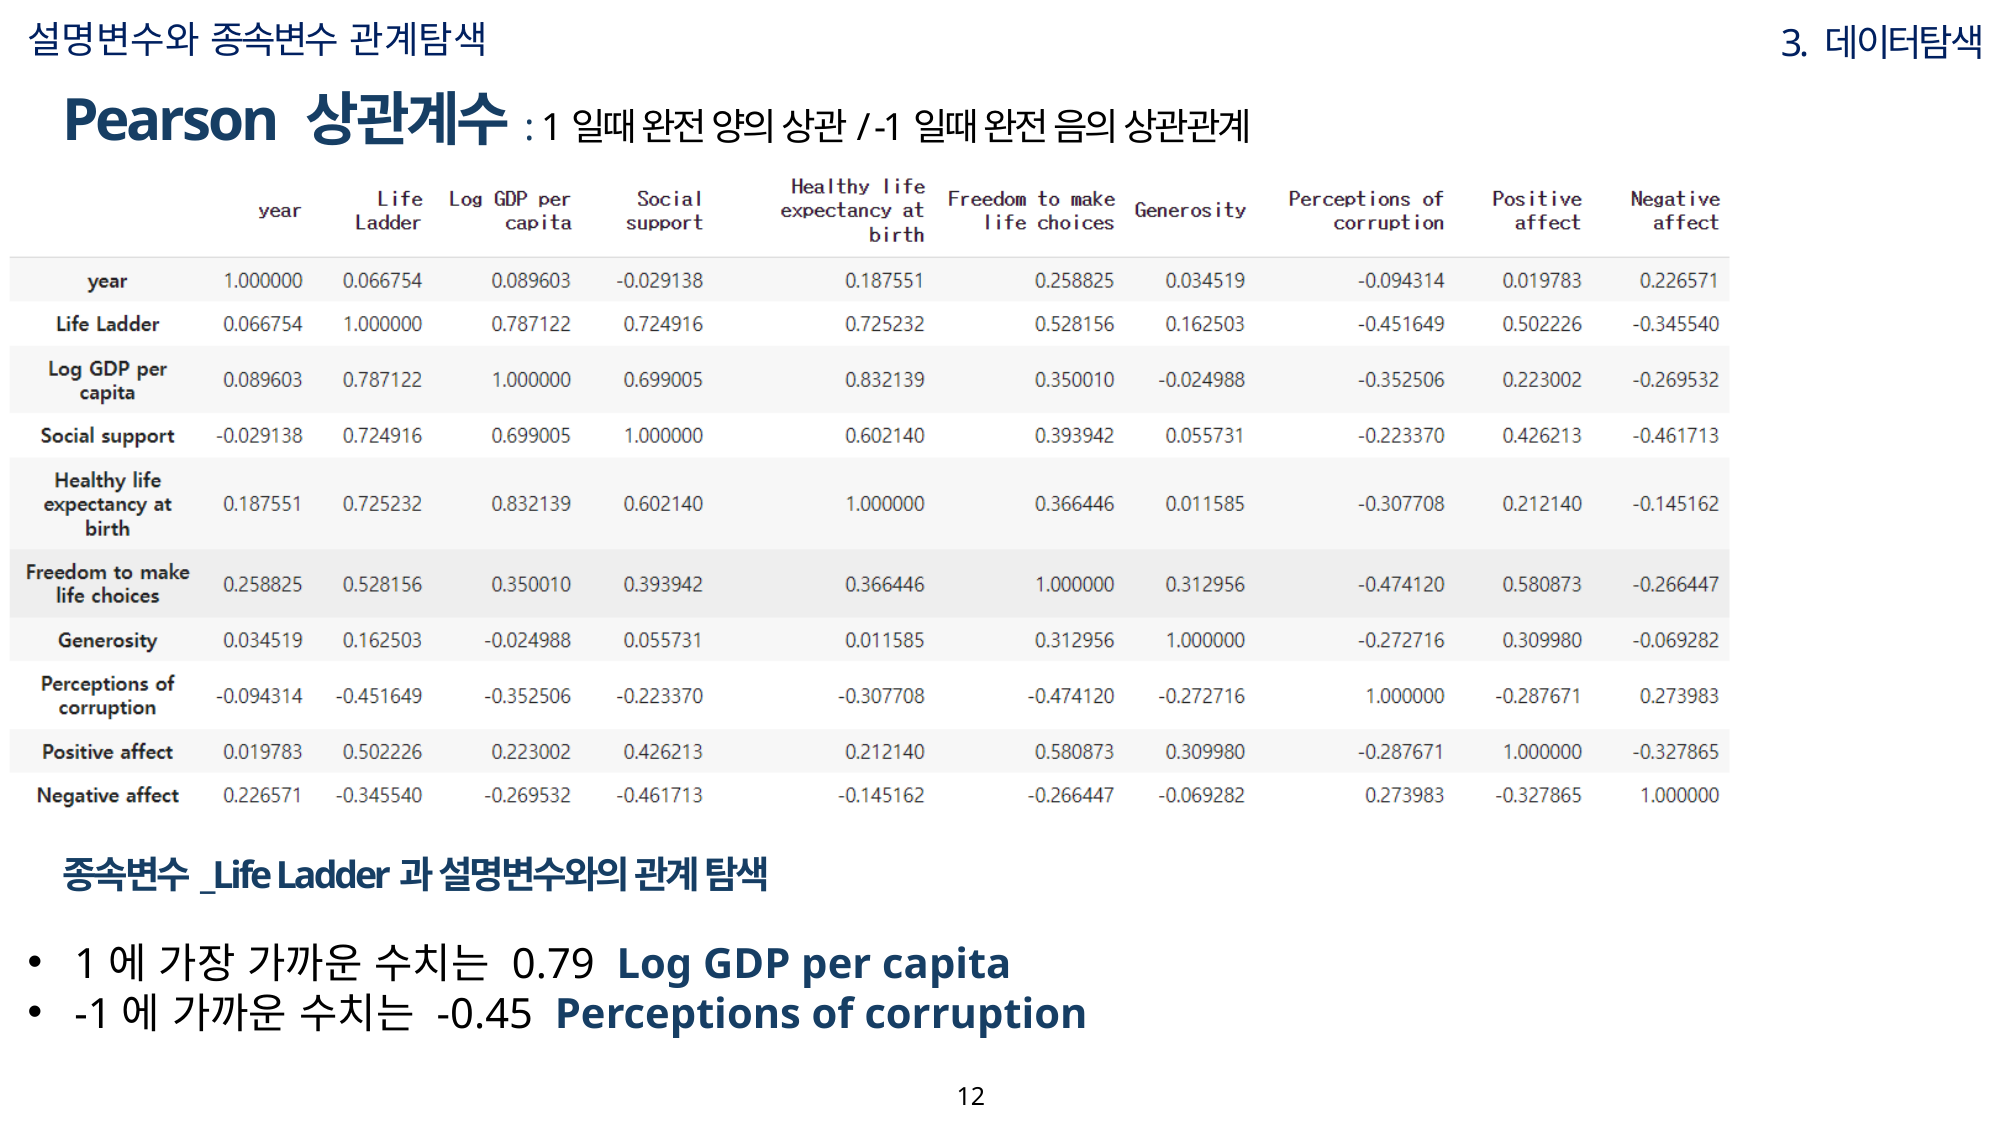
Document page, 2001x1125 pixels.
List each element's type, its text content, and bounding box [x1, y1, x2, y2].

text_box Pearson 상관계수: 1일때 완전 양의 상관/ -1일때 완전 음의 상관관계 [47, 74, 1467, 160]
text_box 1에 가장 가까운 수치는 0.79 Log GDP per capita -1에 가까운 수치는 -0.45 Perceptions of corruption [12, 928, 1166, 1044]
text_box 종속변수_Life Ladder과 설명변수와의 관계 탐색 [47, 844, 962, 904]
text_box 3. 데이터탐색 [1766, 12, 2000, 72]
text_box 설명변수와 종속변수 관계탐색 [12, 8, 660, 69]
text_box 12 [941, 1073, 1050, 1118]
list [0, 165, 1737, 826]
